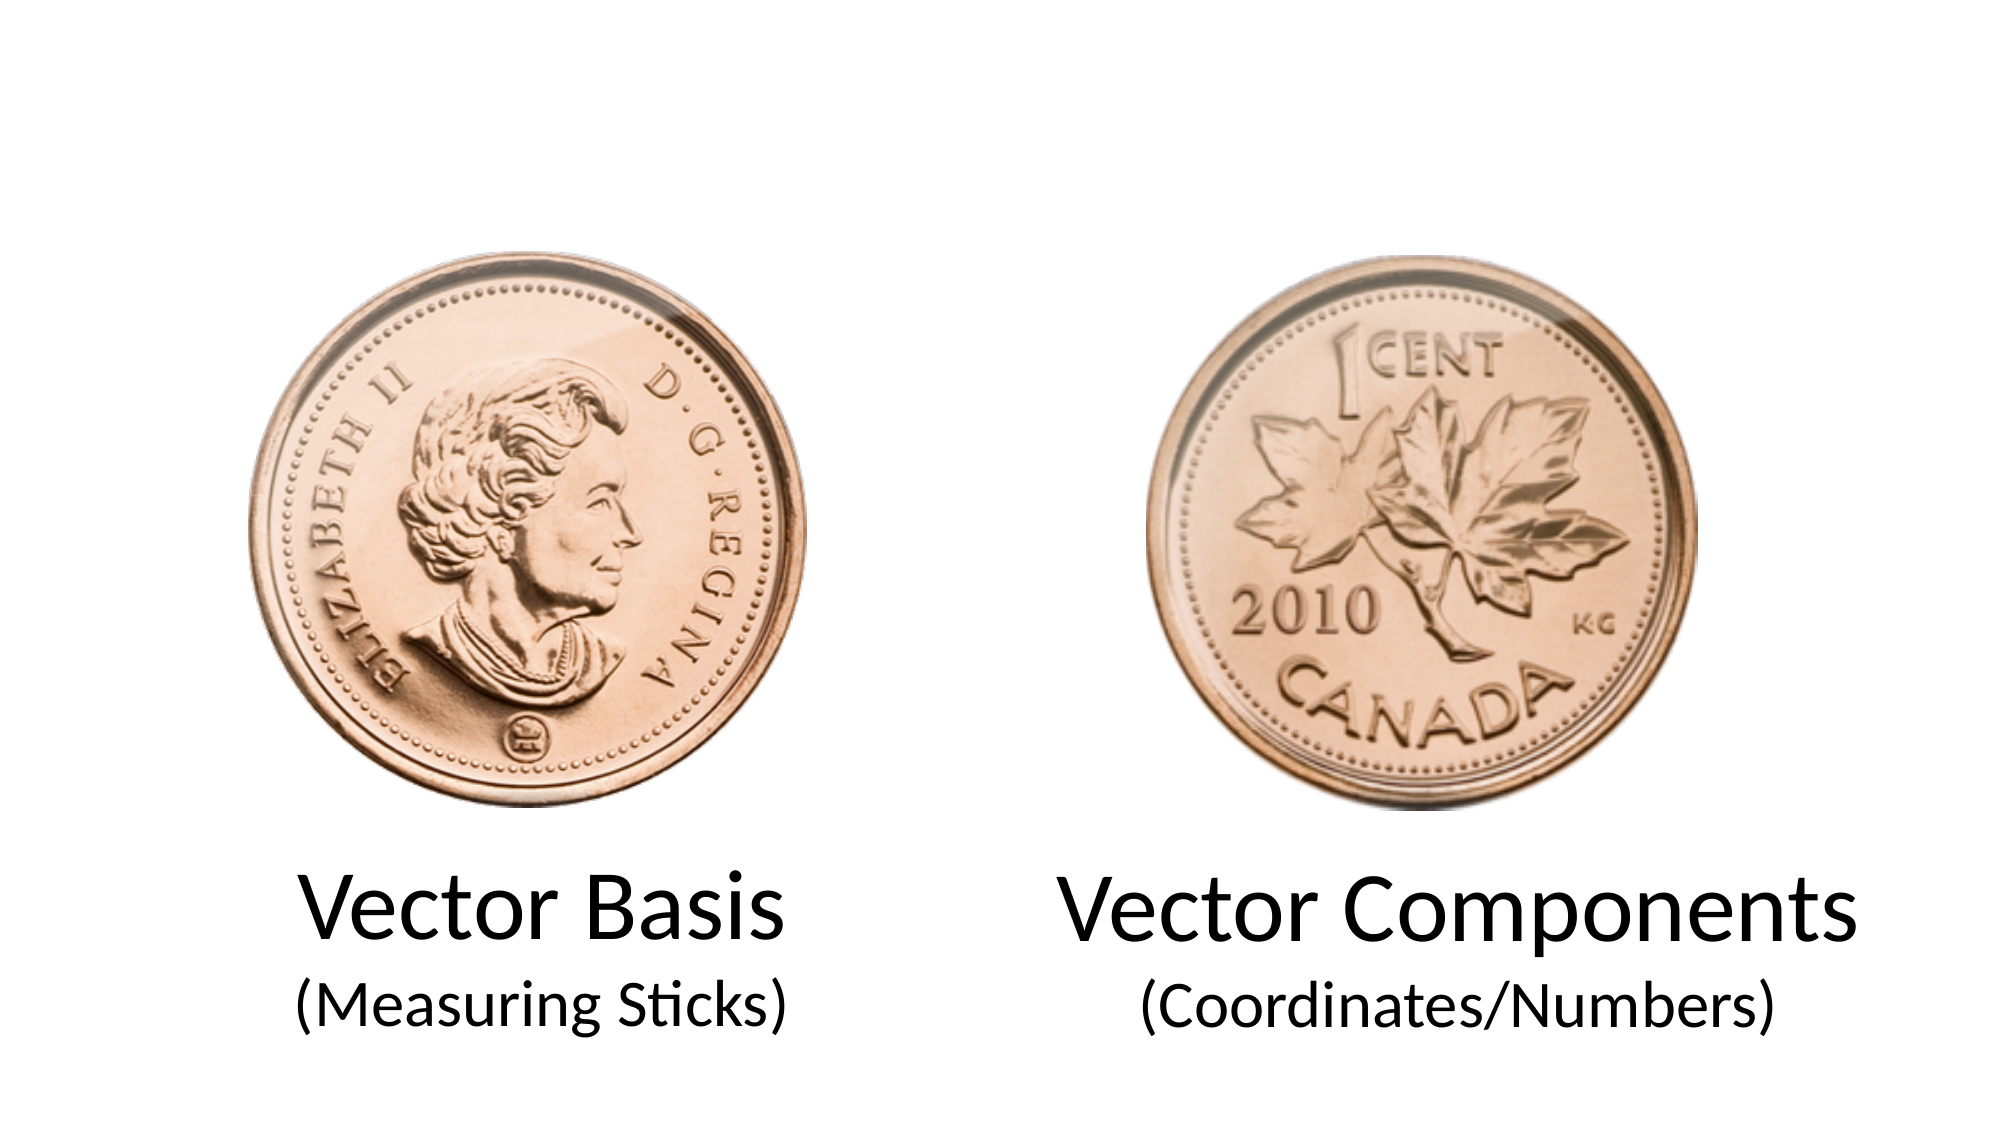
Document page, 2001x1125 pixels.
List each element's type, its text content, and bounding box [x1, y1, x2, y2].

text_box Vector Components (Coordinates/Numbers) [1041, 833, 1876, 1049]
text_box Vector Basis (Measuring Sticks) [279, 832, 805, 1048]
picture [248, 251, 807, 808]
picture [1146, 255, 1698, 811]
